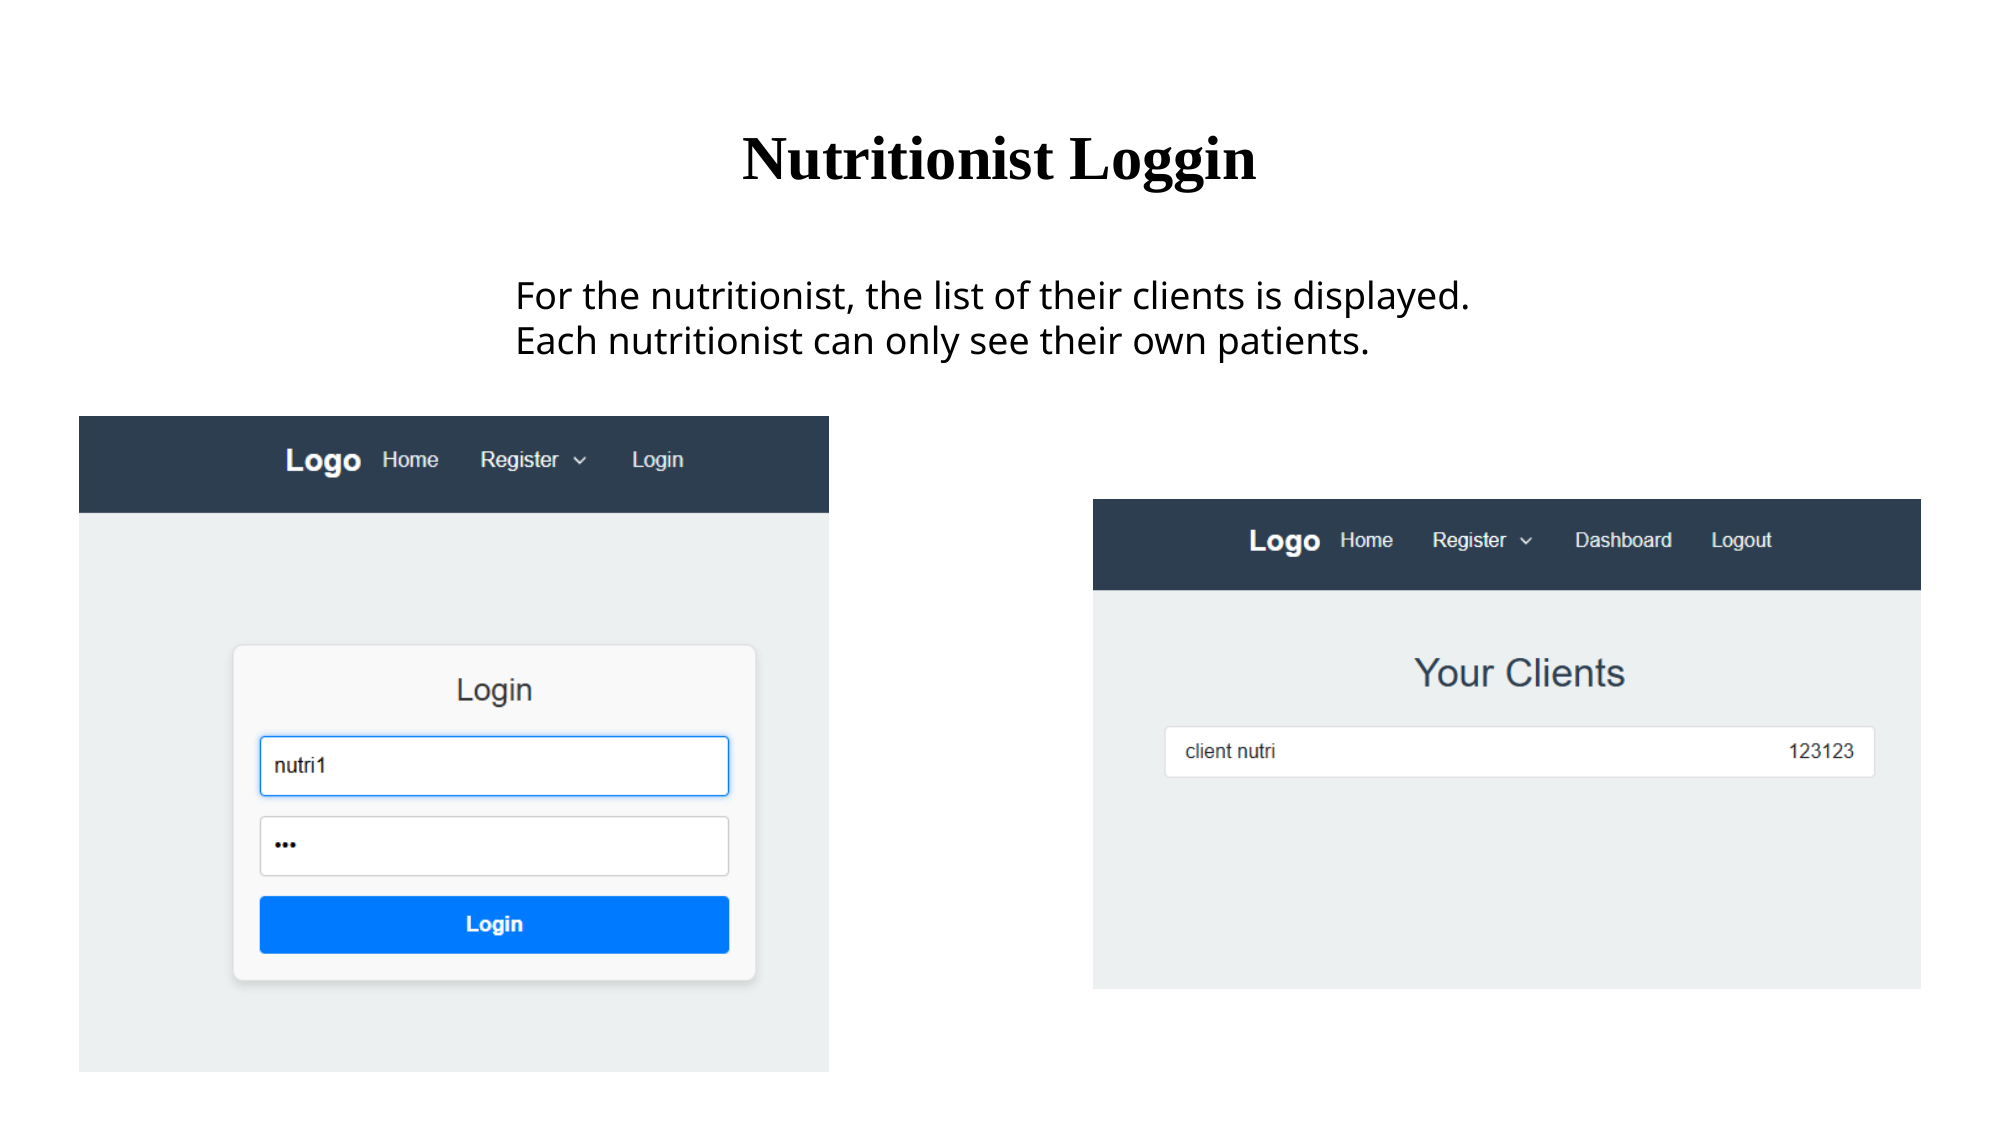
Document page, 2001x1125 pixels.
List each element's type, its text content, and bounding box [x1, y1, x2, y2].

text_box Nutritionist Loggin [691, 109, 1309, 200]
picture [1092, 498, 1922, 990]
picture [78, 416, 829, 1072]
text_box For the nutritionist, the list of their clients is displayed. Each nutritionist can only see their own patients. [500, 264, 1500, 370]
